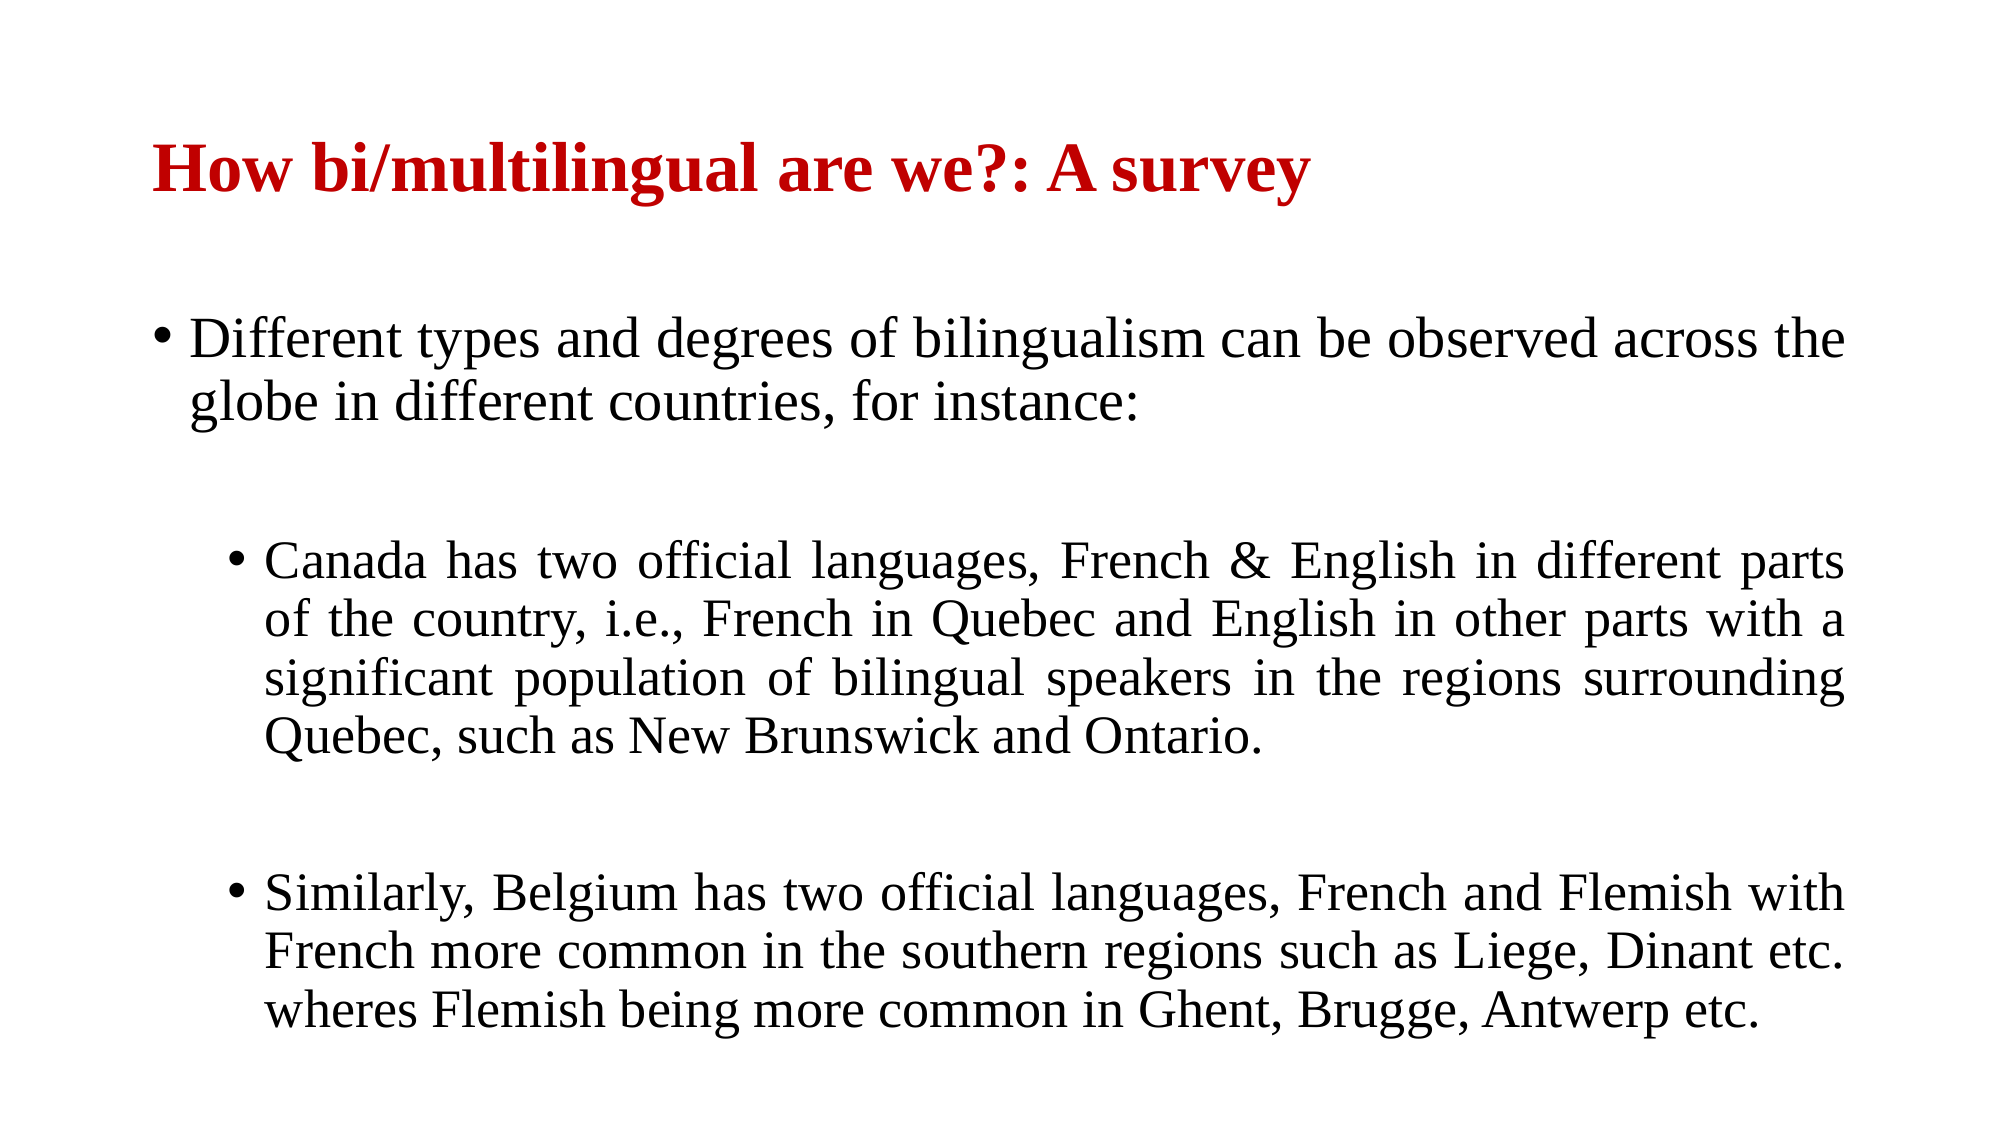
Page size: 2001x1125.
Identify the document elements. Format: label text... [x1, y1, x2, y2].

title How bi/multilingual are we?: A survey [137, 59, 1863, 278]
list Different types and degrees of bilingualism can be observed across the globe in different countries, for instance: Canada has two official languages, French & English in different parts of the country, i.e., French in Quebec and English in other parts with a significant population of bilingual speakers in the regions surrounding Quebec, such as New Brunswick and Ontario. Similarly, Belgium has two official languages, French and Flemish with French more common in the southern regions such as Liege, Dinant etc. wheres Flemish being more common in Ghent, Brugge, Antwerp etc. [137, 299, 1863, 1014]
